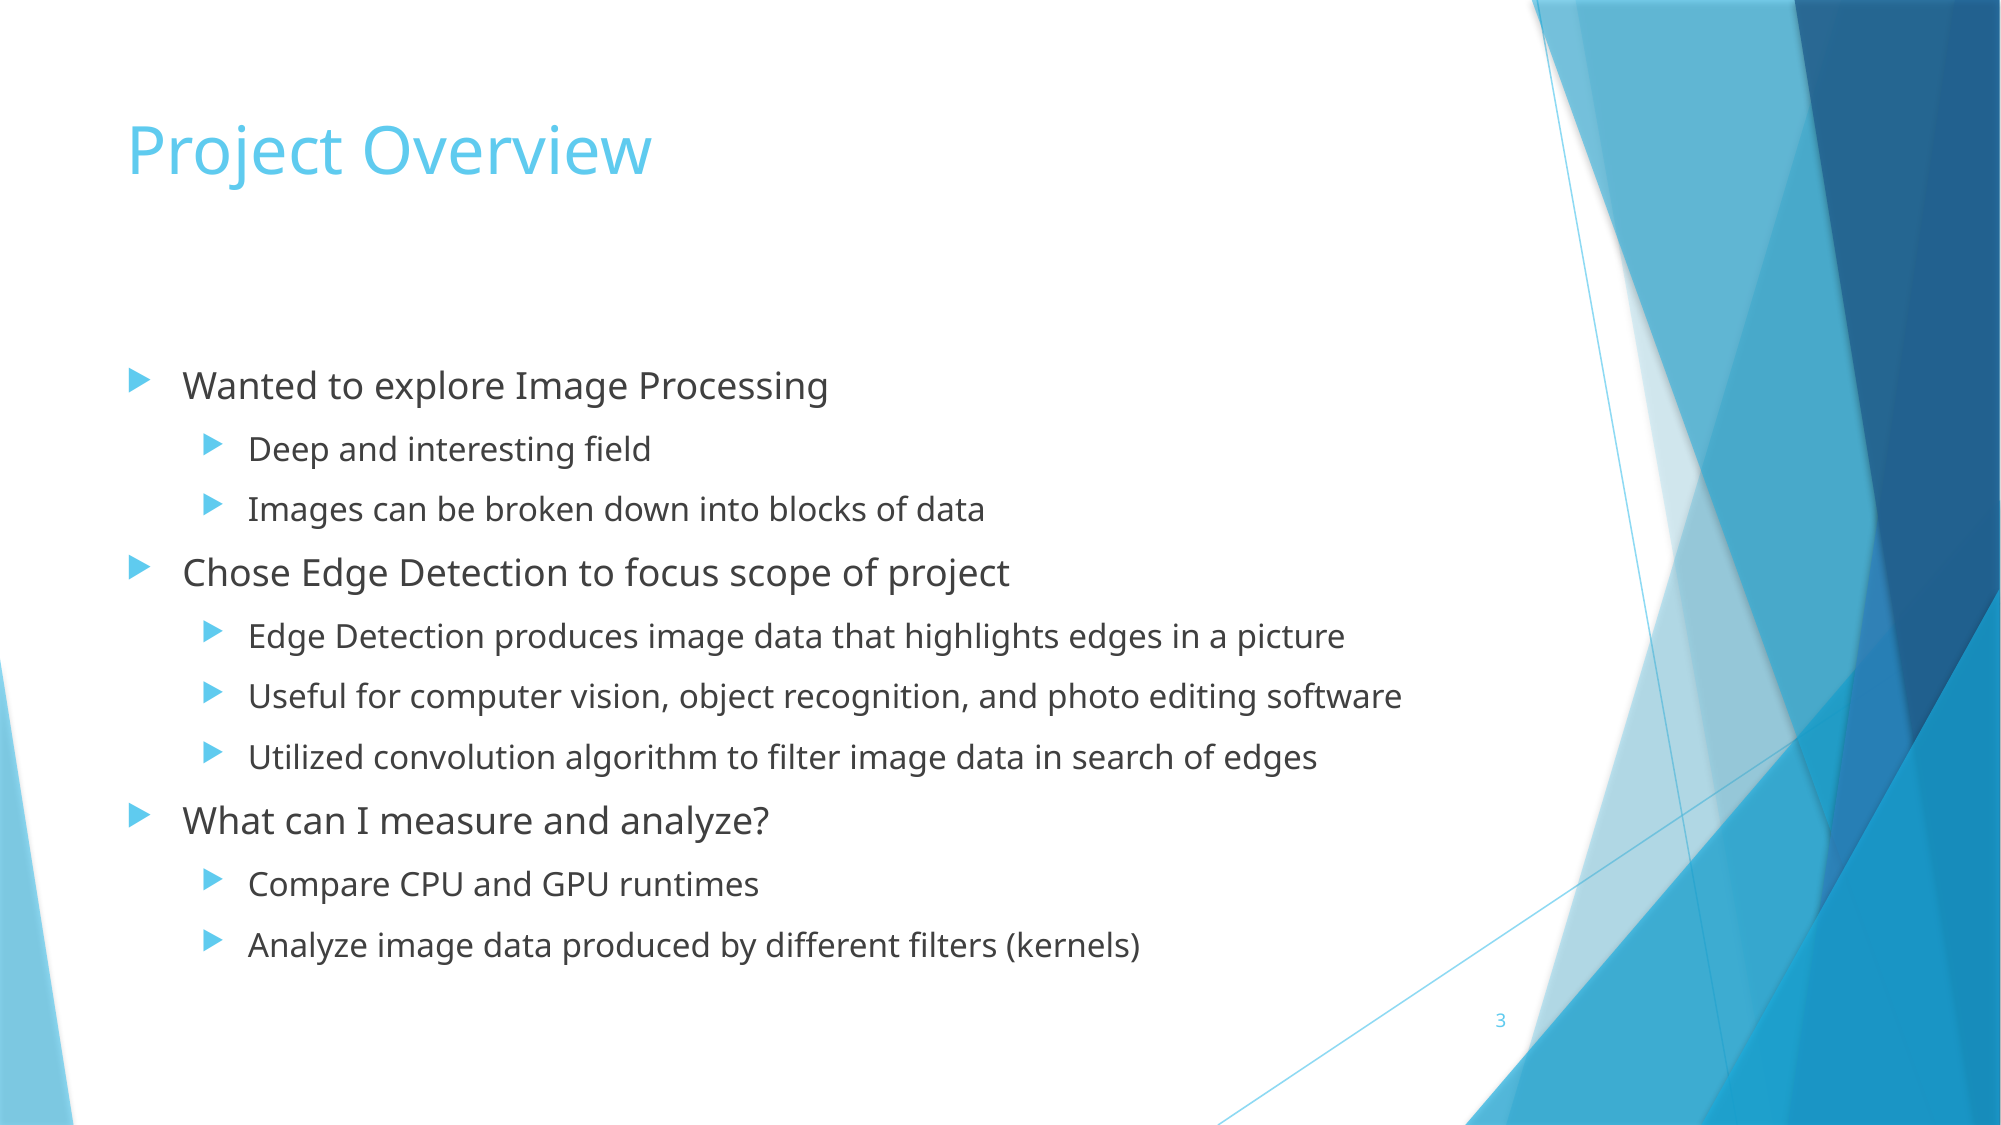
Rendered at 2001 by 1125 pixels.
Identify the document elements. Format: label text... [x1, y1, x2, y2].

slide_number 3 [1409, 991, 1522, 1051]
list Wanted to explore Image Processing Deep and interesting field Images can be broken down into blocks of data Chose Edge Detection to focus scope of project Edge Detection produces image data that highlights edges in a picture Useful for computer vision, object recognition, and photo editing software Utilized convolution algorithm to filter image data in search of edges What can I measure and analyze? Compare CPU and GPU runtimes Analyze image data produced by different filters (kernels) [111, 354, 1522, 992]
title Project Overview [111, 99, 1522, 317]
